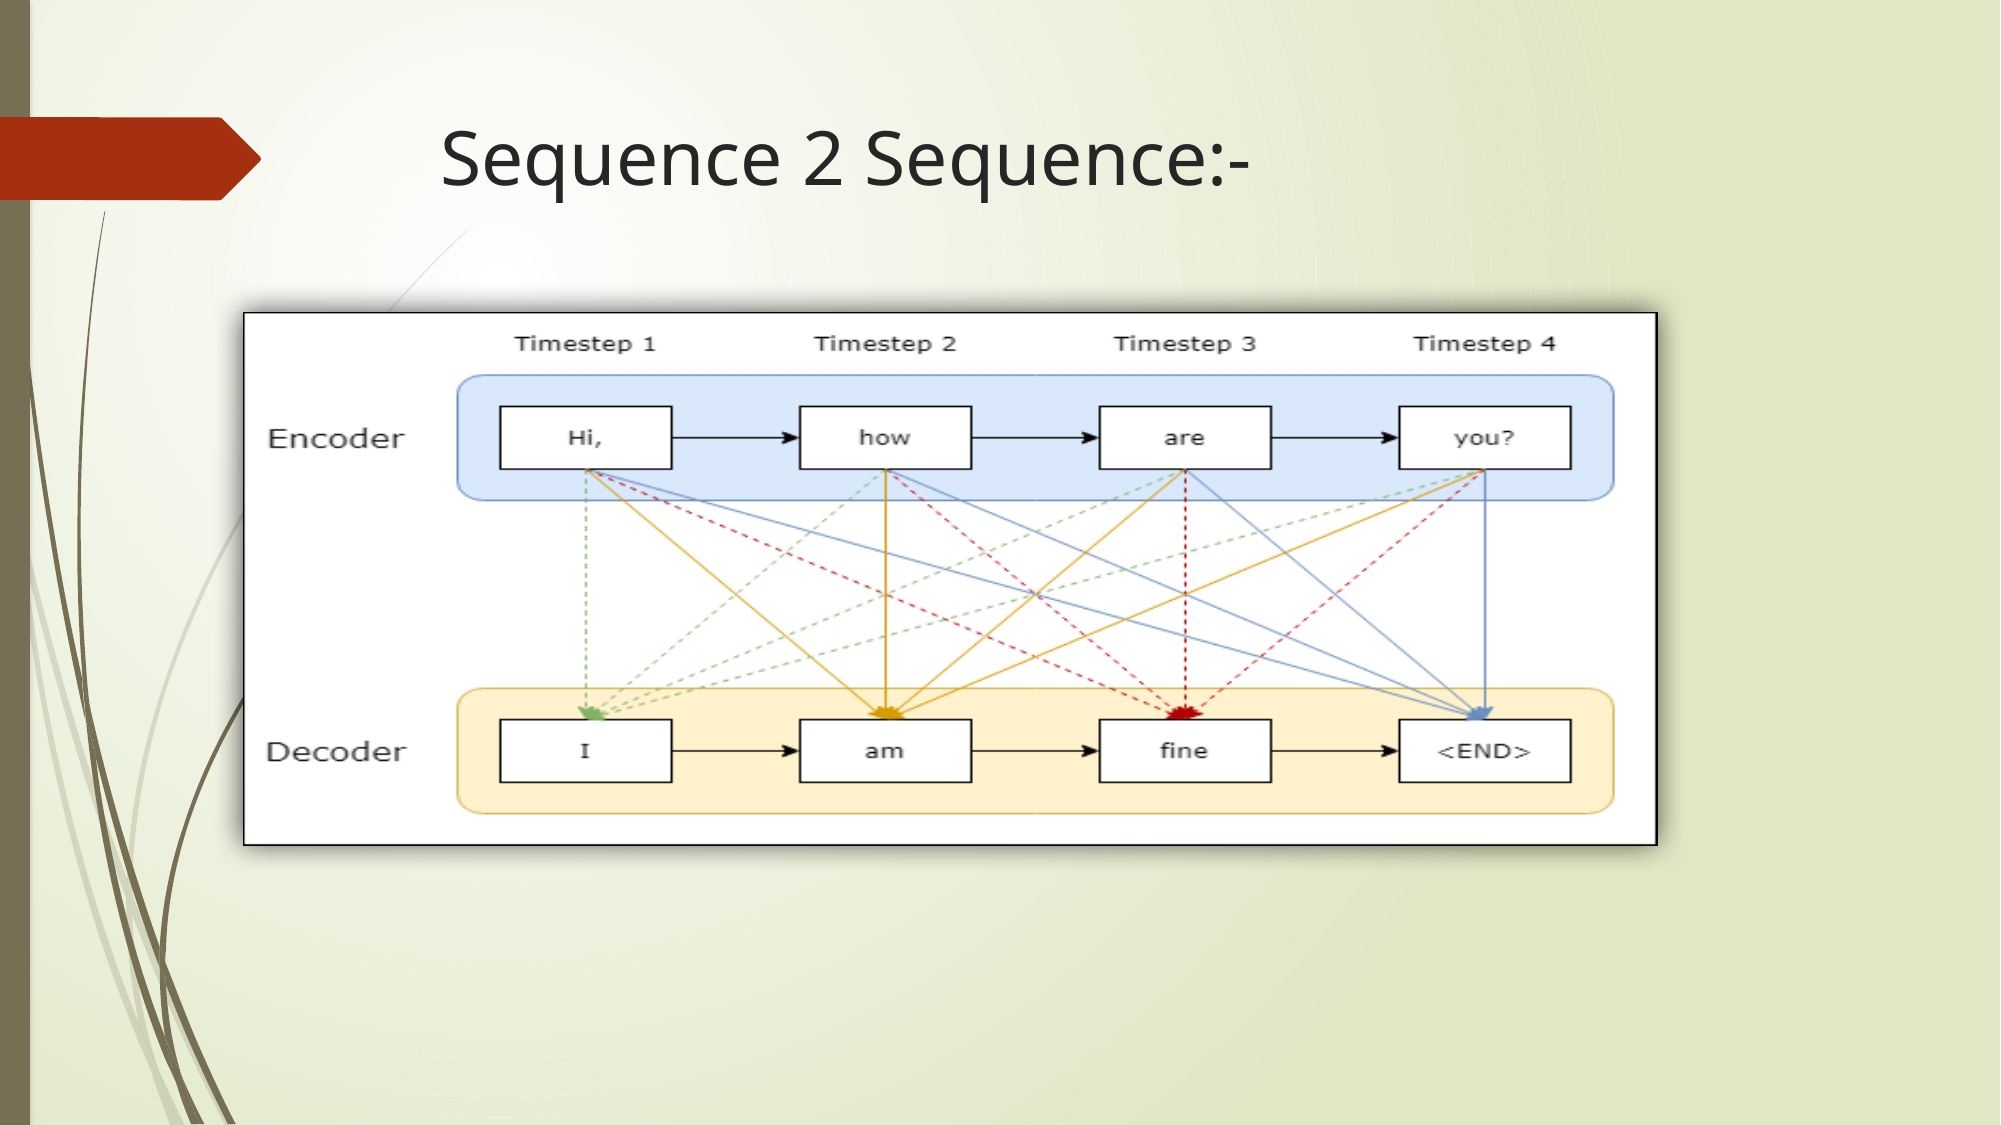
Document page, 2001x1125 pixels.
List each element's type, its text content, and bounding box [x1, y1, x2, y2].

title Sequence 2 Sequence:- [425, 102, 1888, 313]
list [242, 312, 1658, 846]
